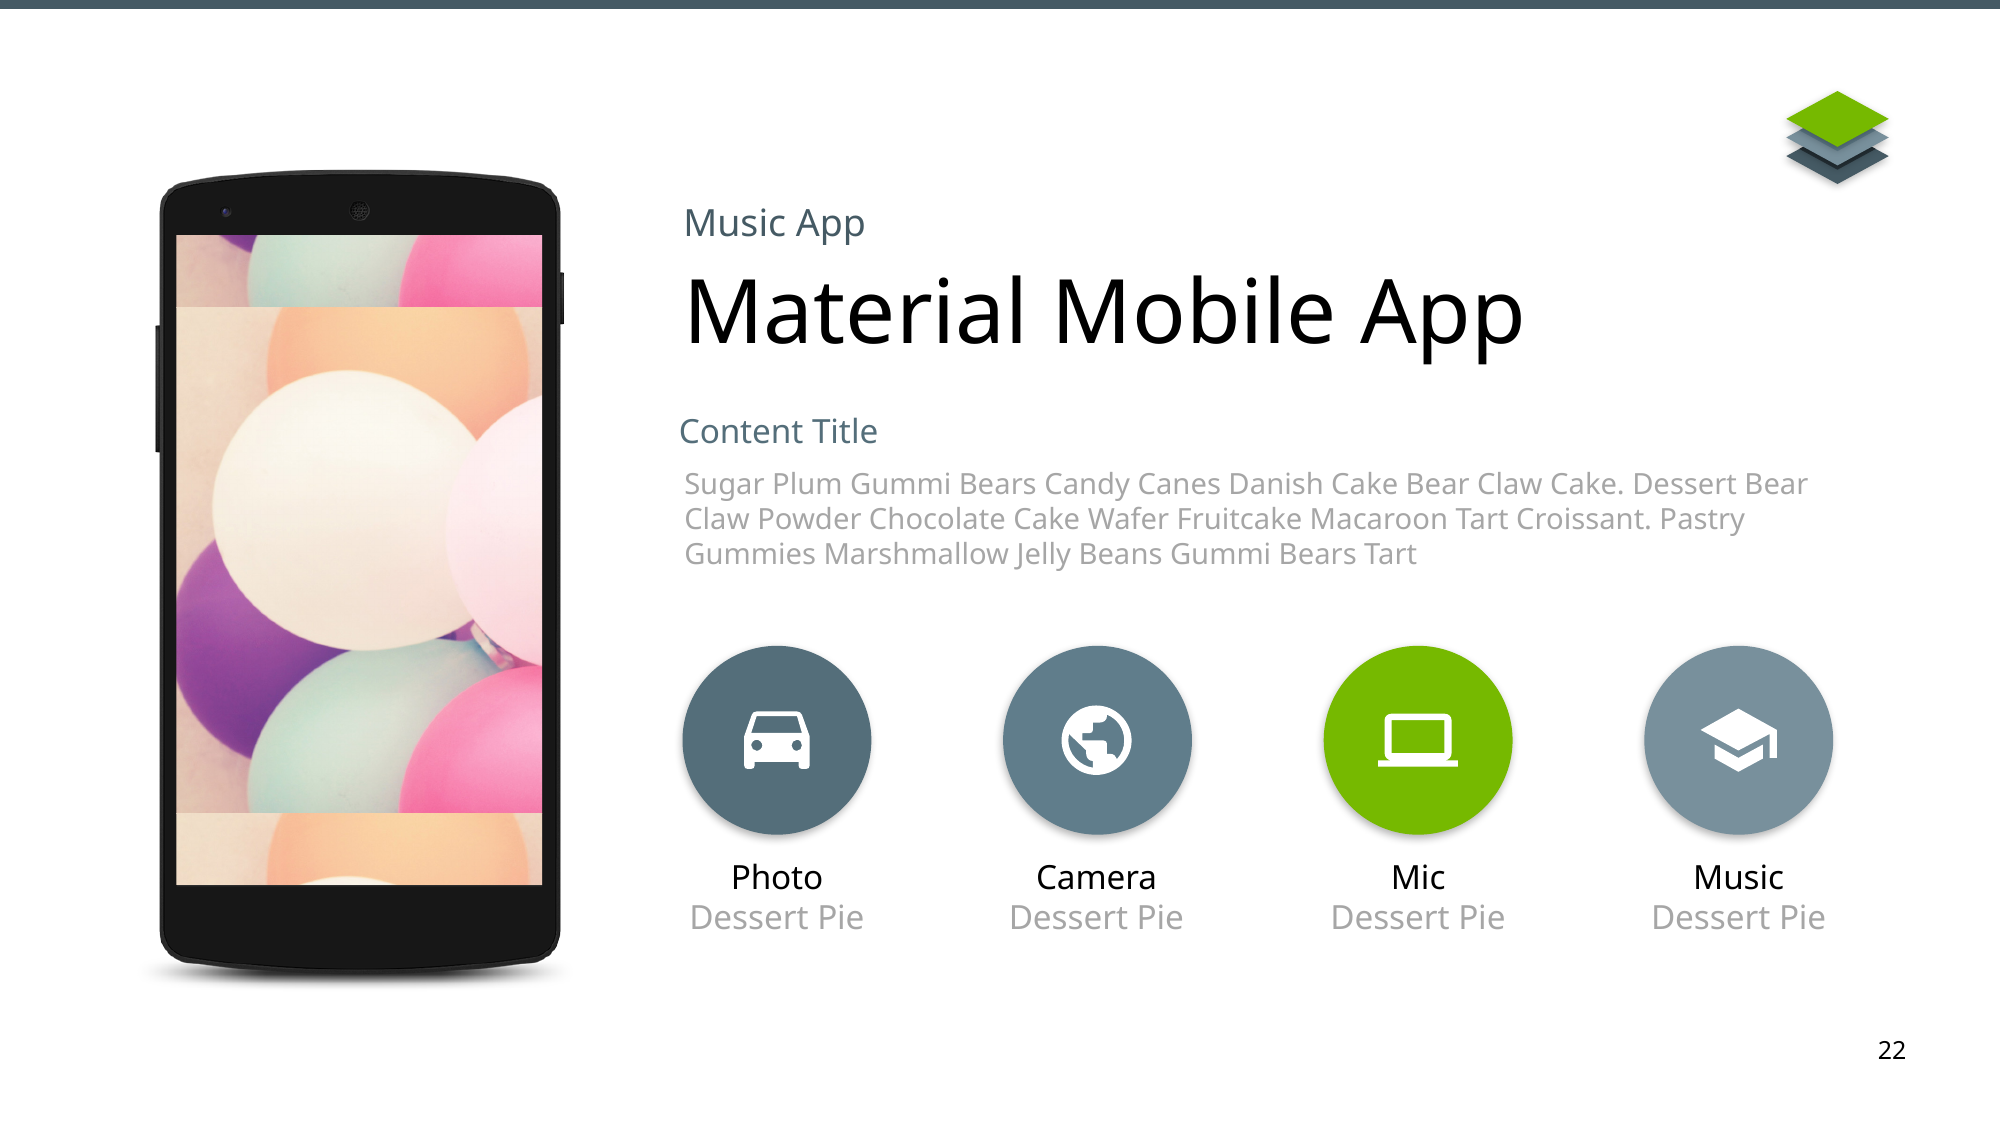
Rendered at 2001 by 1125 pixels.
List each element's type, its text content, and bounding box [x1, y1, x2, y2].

text_box Content Title [663, 402, 894, 458]
text_box Camera Dessert Pie [964, 849, 1229, 944]
text_box [1378, 713, 1458, 767]
text_box [681, 645, 872, 836]
text_box [1323, 645, 1514, 836]
text_box Music App Material Mobile App [668, 156, 1900, 369]
slide_number 22 [1830, 1021, 1922, 1082]
text_box [744, 711, 810, 769]
text_box [1061, 705, 1132, 775]
text_box [1700, 708, 1777, 758]
text_box [1002, 645, 1193, 836]
text_box Sugar Plum Gummi Bears Candy Canes Danish Cake Bear Claw Cake. Dessert Bear Claw Powder Chocolate Cake Wafer Fruitcake Macaroon Tart Croissant. Pastry Gummies Marshmallow Jelly Beans Gummi Bears Tart [669, 458, 1870, 578]
text_box [1714, 744, 1763, 772]
text_box Music Dessert Pie [1607, 849, 1870, 944]
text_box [87, 143, 638, 1012]
text_box Photo Dessert Pie [640, 849, 914, 944]
text_box Mic Dessert Pie [1288, 849, 1549, 944]
text_box [1643, 645, 1834, 836]
